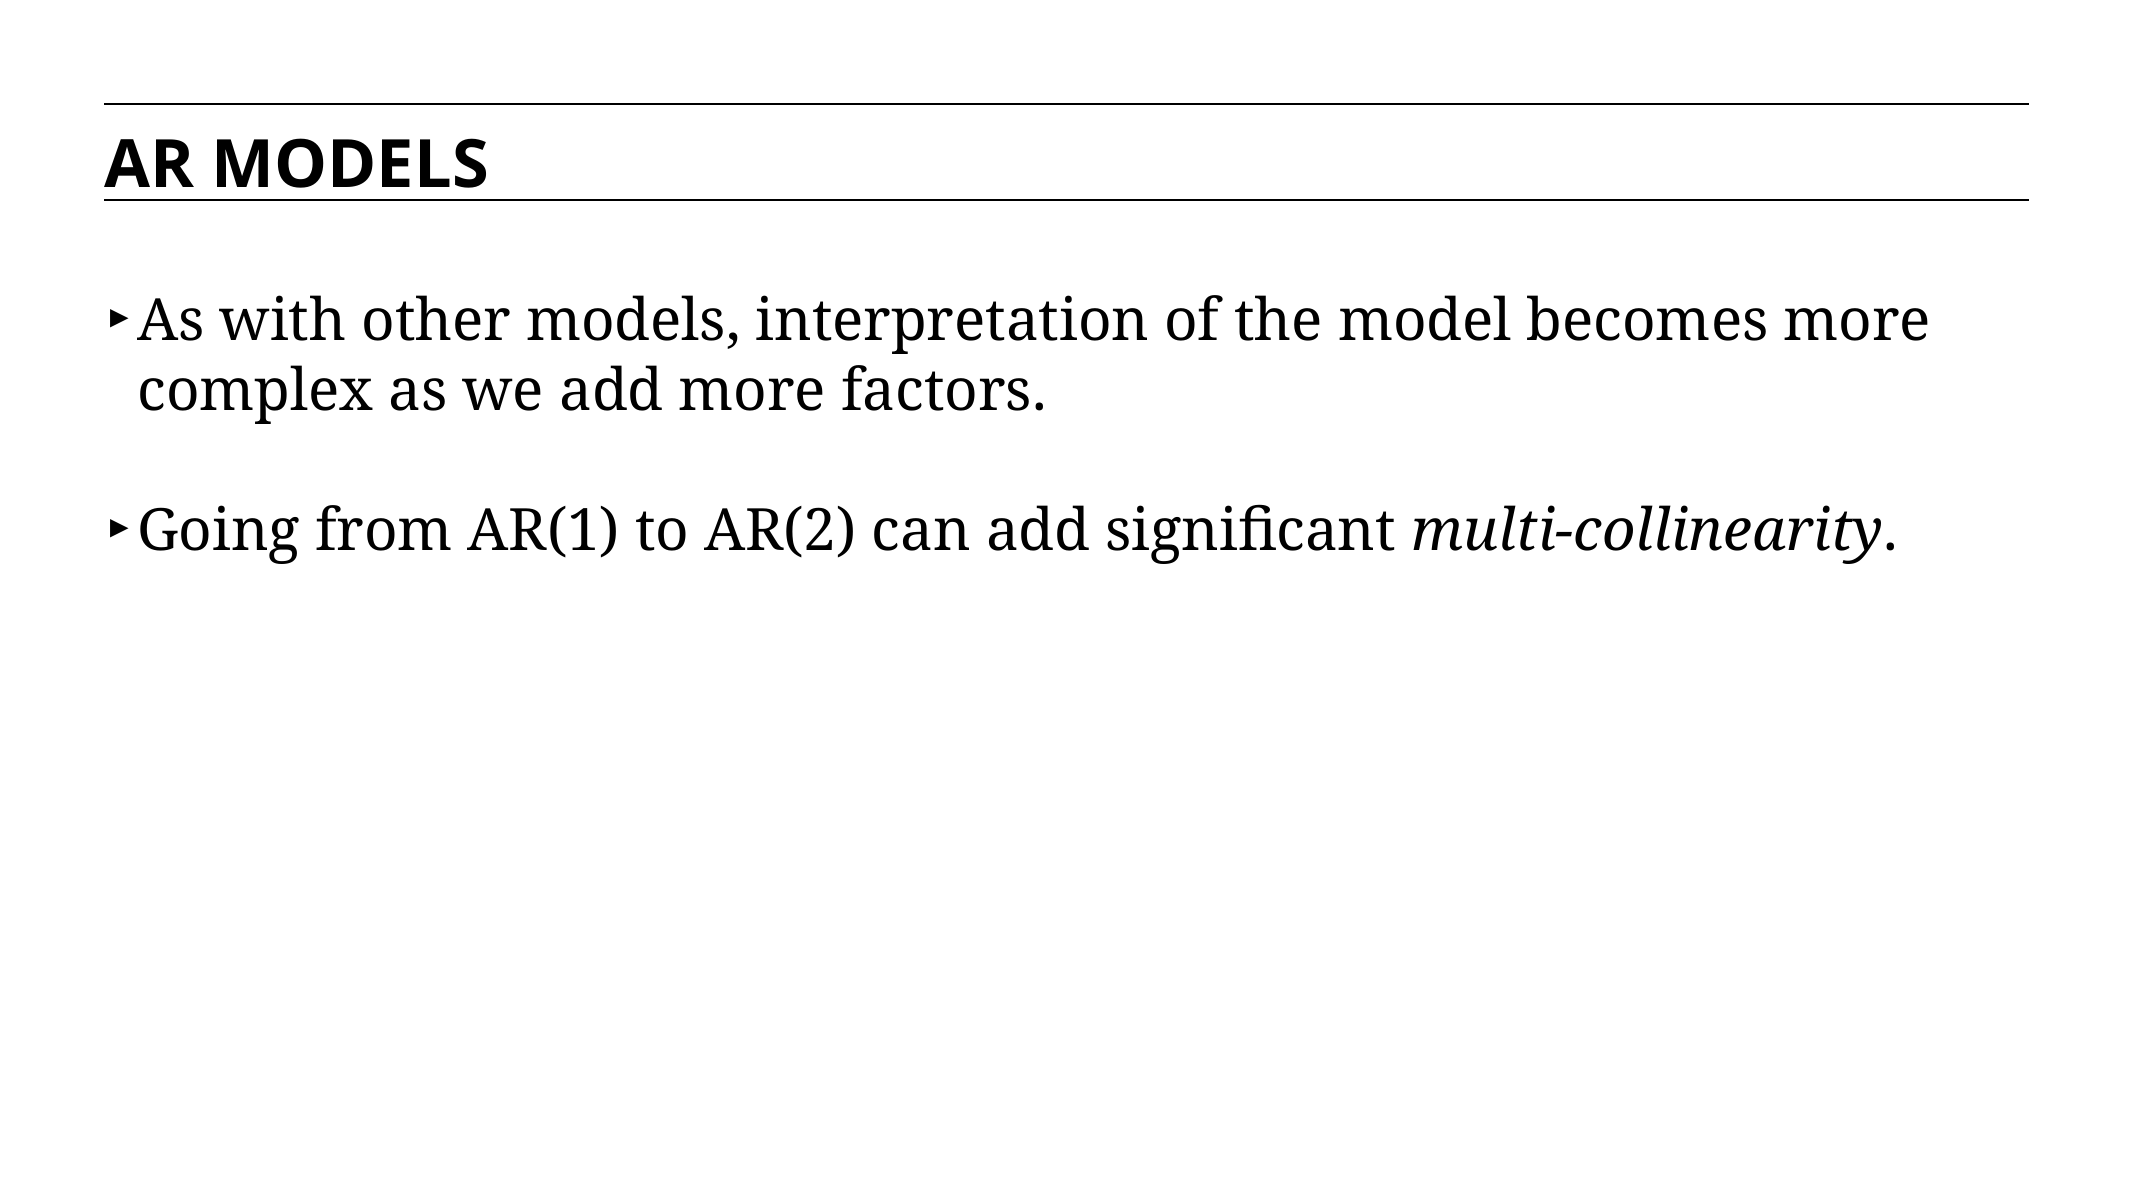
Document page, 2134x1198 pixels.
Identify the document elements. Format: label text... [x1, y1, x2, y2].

text_box AR MODELS [104, 120, 2030, 192]
list As with other models, interpretation of the model becomes more complex as we add more factors. Going from AR(1) to AR(2) can add significant multi-collinearity. [104, 212, 2030, 837]
